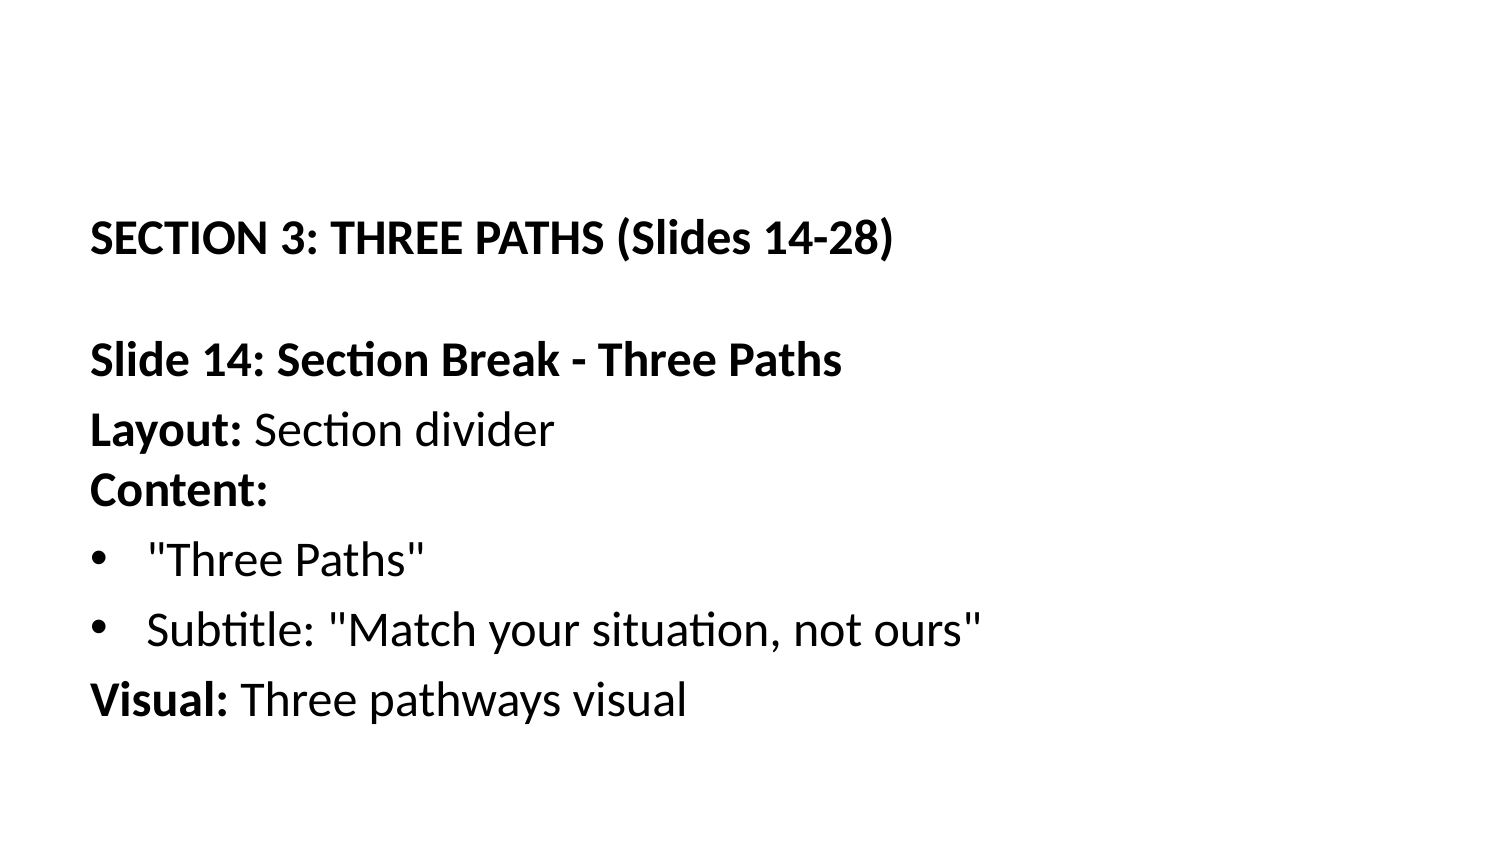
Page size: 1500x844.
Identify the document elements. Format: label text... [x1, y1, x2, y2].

list SECTION 3: THREE PATHS (Slides 14-28) Slide 14: Section Break - Three Paths Layout: Section divider Content: "Three Paths" Subtitle: "Match your situation, not ours" Visual: Three pathways visual [75, 196, 1425, 754]
